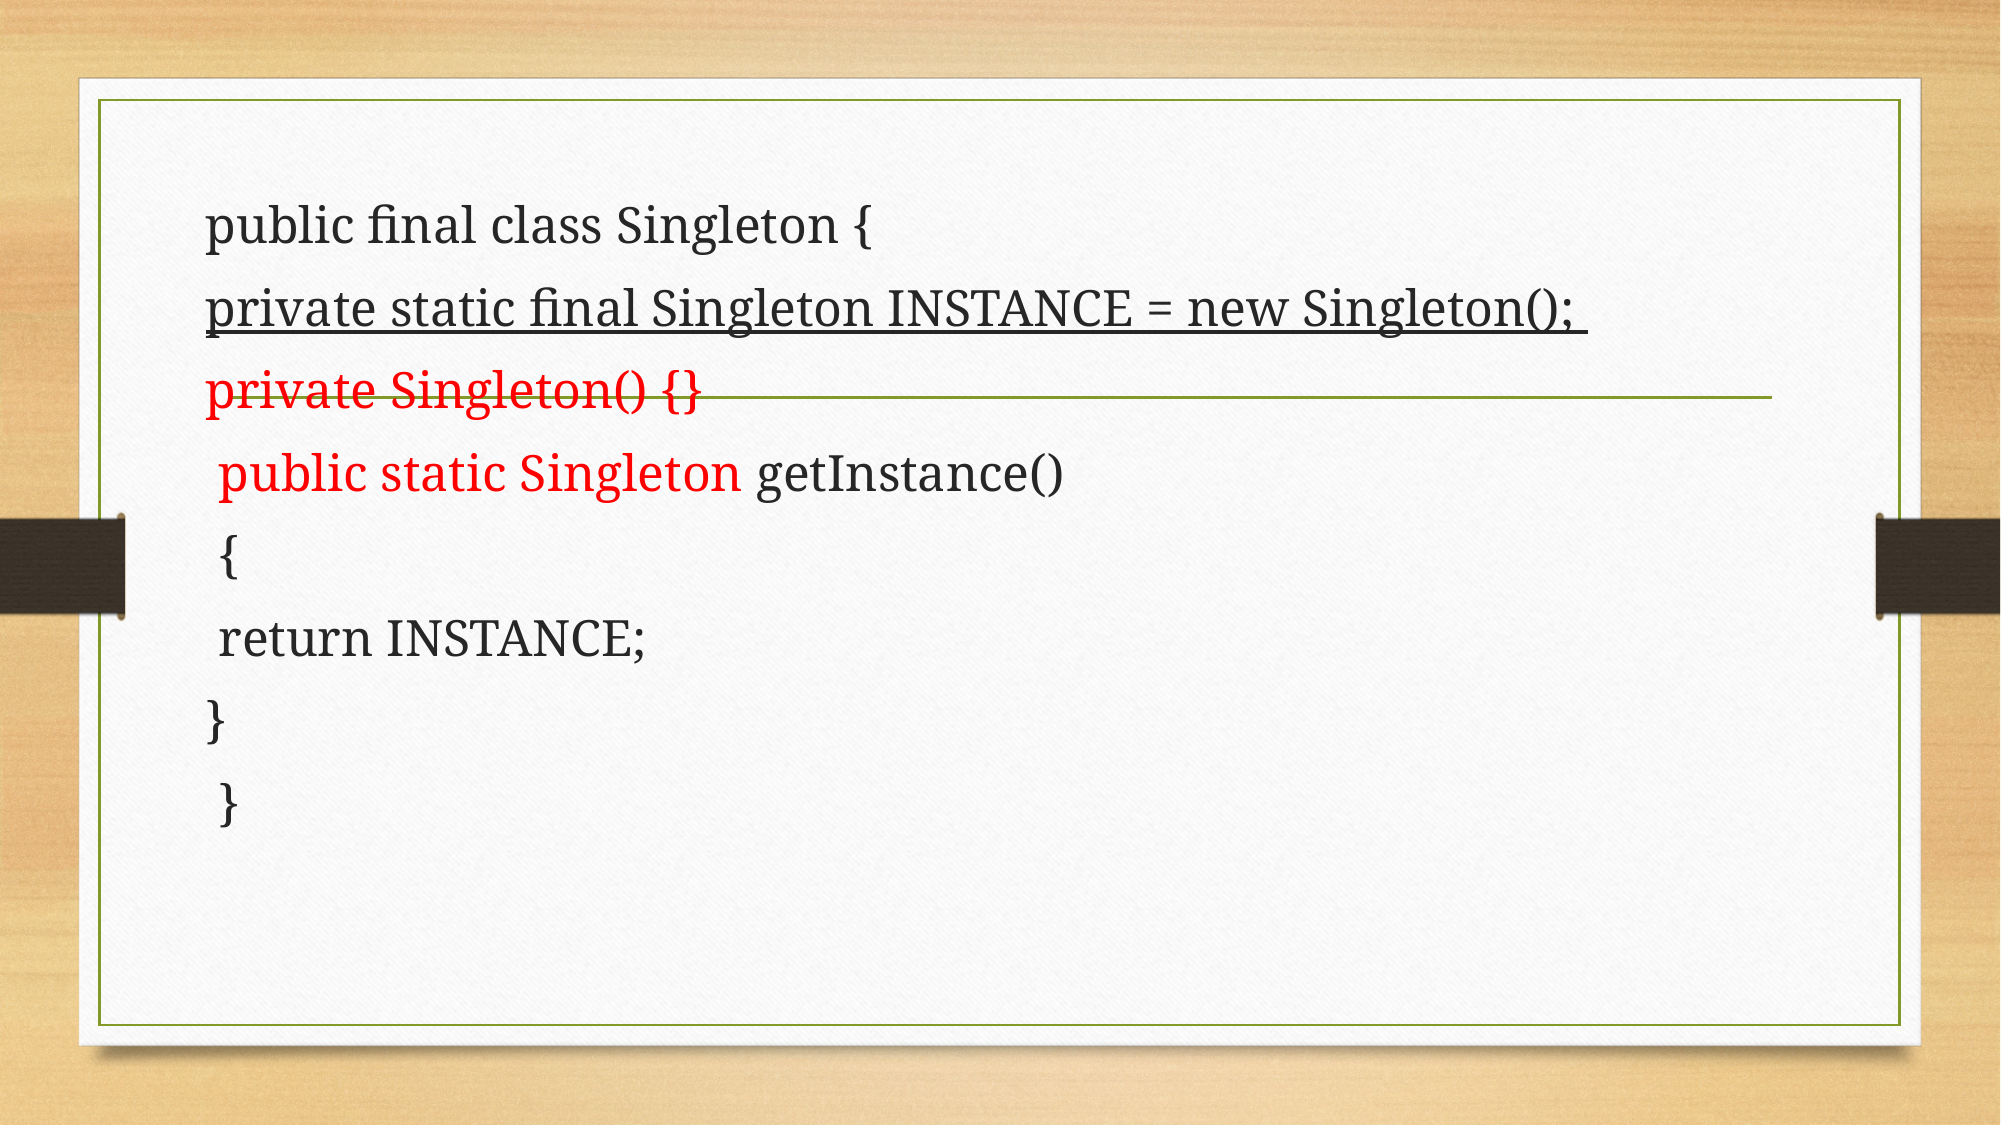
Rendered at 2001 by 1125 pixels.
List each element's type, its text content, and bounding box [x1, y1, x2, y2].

picture [0, 0, 2001, 1125]
list public final class Singleton { private static final Singleton INSTANCE = new Singleton(); private Singleton() {} public static Singleton getInstance() { return INSTANCE; } } [190, 186, 1916, 901]
